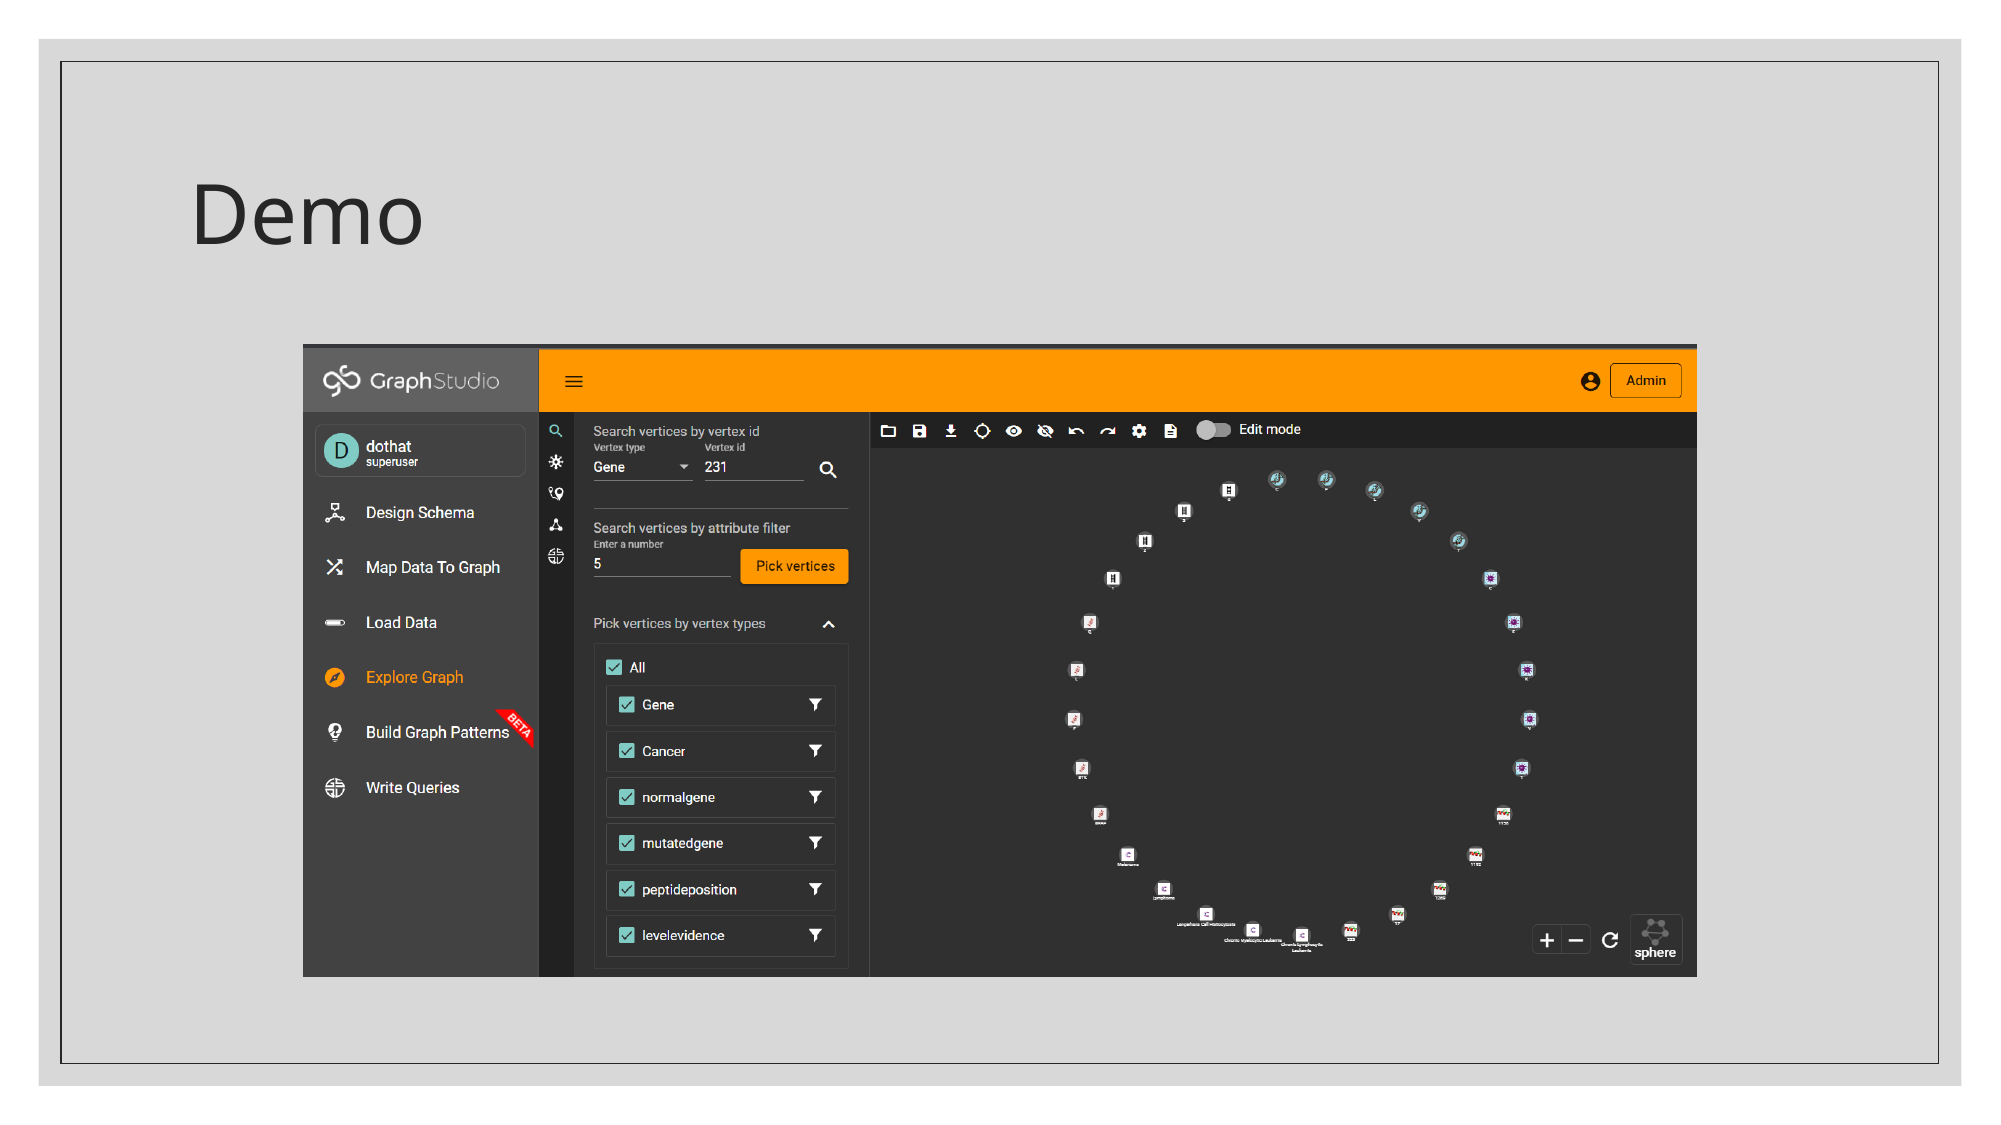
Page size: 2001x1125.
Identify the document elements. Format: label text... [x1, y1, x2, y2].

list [303, 344, 1697, 977]
title Demo [174, 105, 1825, 331]
